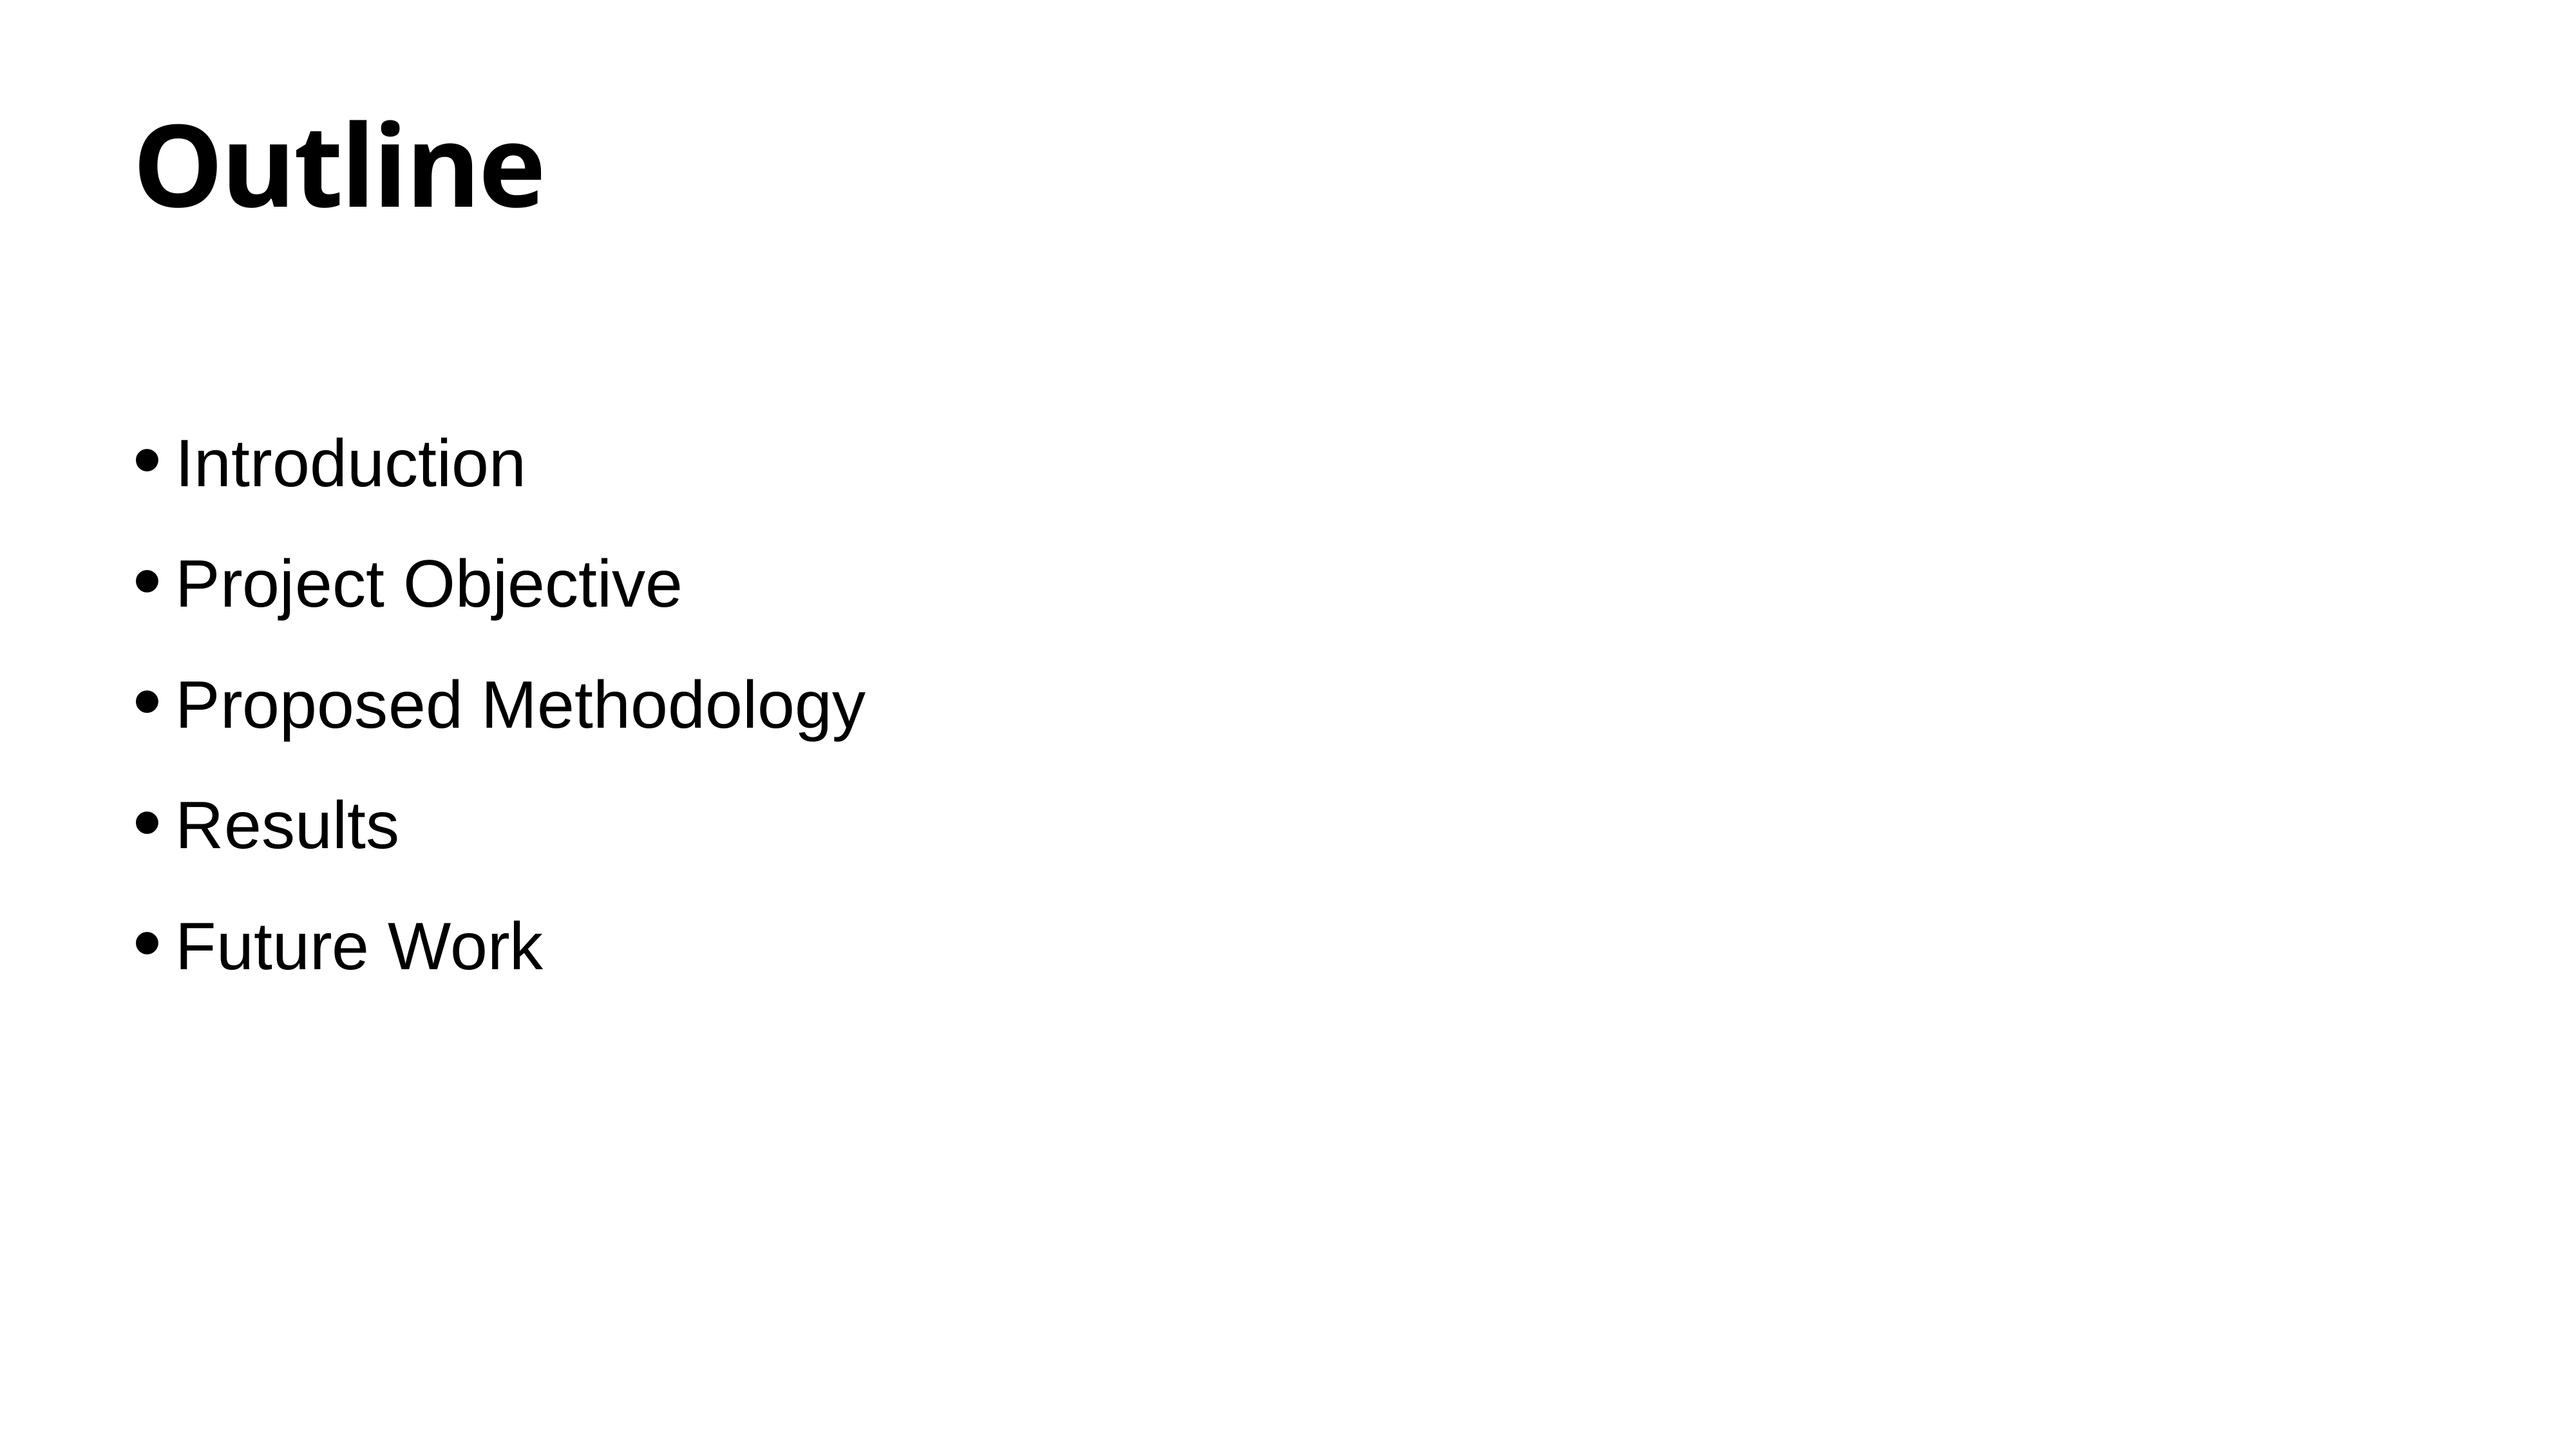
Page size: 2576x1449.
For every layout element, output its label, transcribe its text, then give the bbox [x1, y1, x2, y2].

title Outline [127, 113, 2449, 266]
list Introduction Project Objective Proposed Methodology Results Future Work [127, 292, 2449, 1166]
